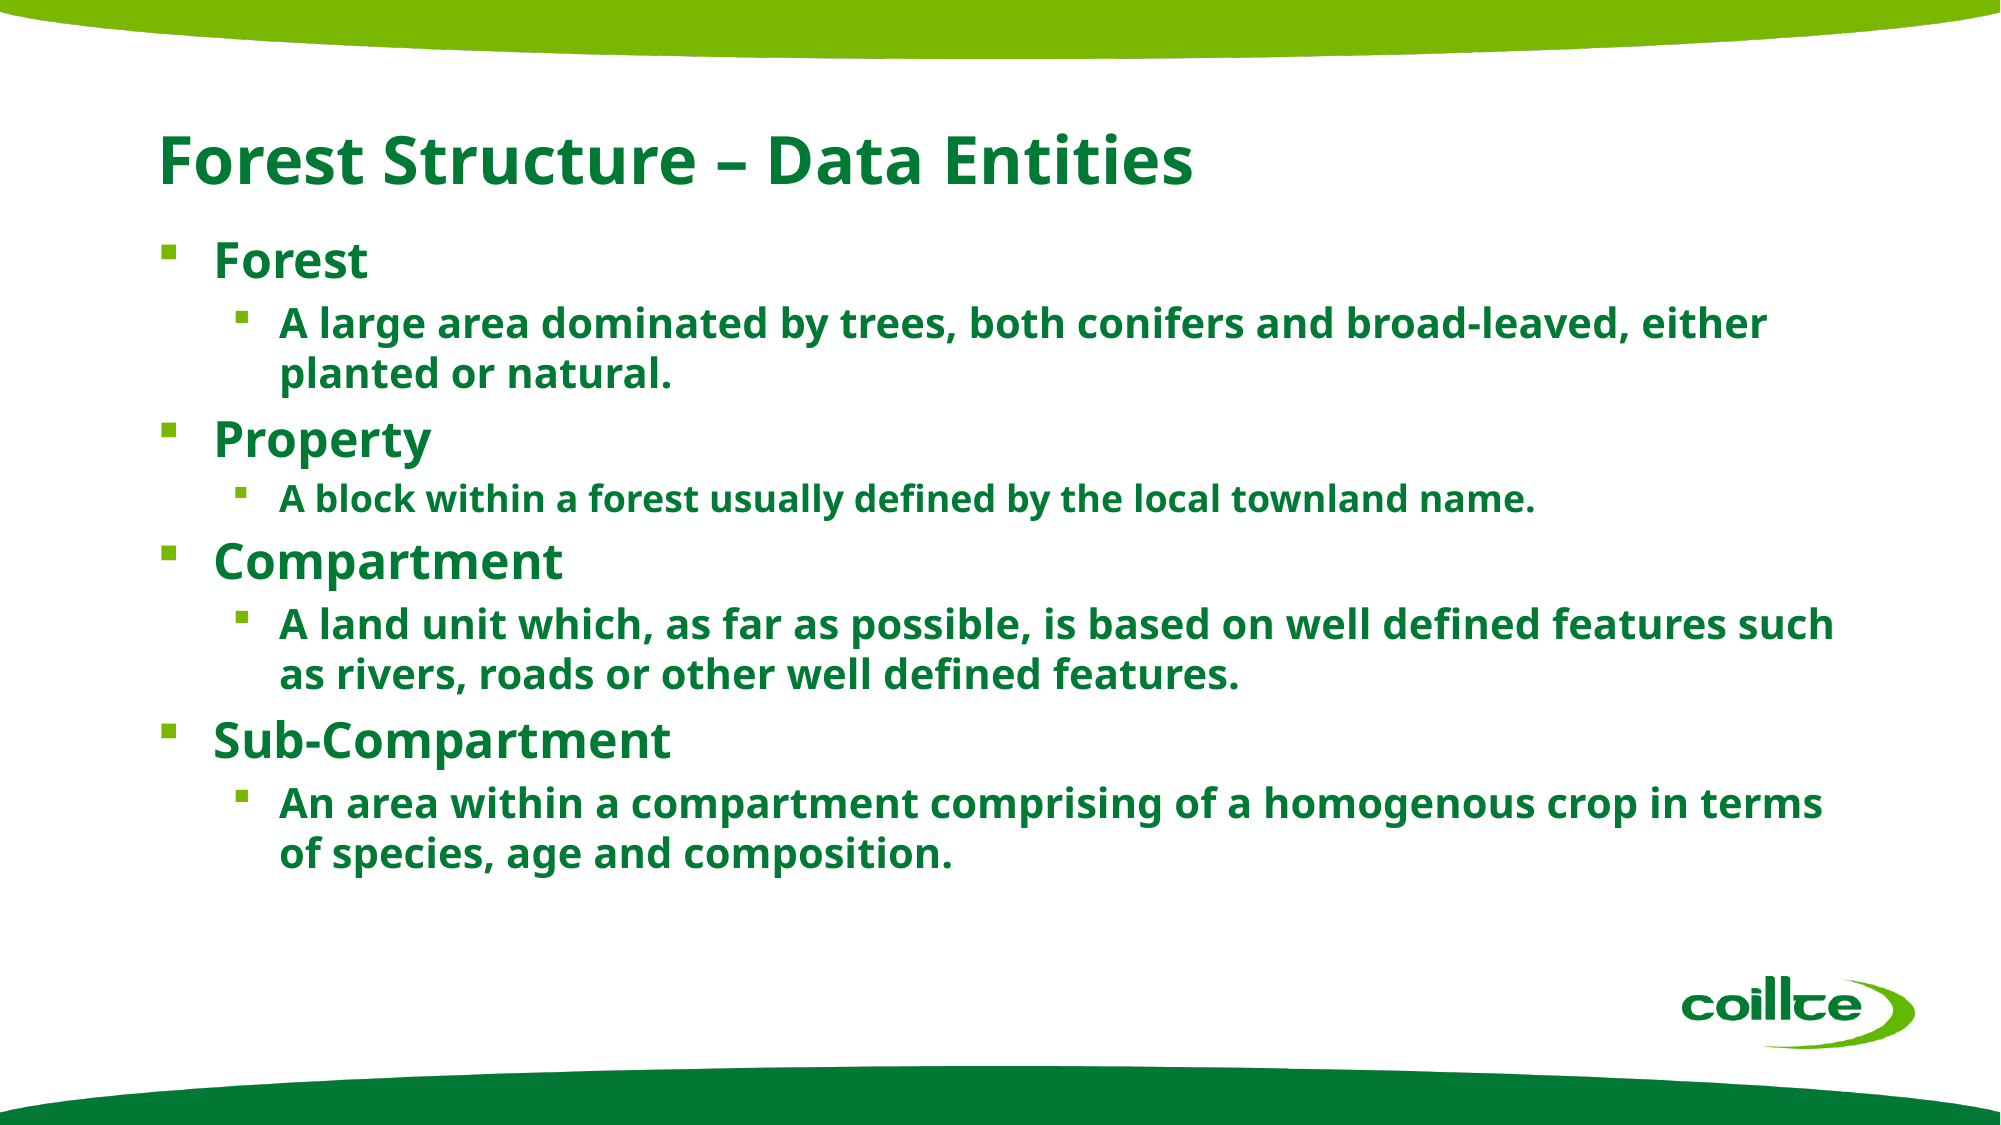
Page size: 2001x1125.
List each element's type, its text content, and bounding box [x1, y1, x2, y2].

picture [1680, 974, 1916, 1050]
picture [0, 1066, 2001, 1125]
list Forest A large area dominated by trees, both conifers and broad-leaved, either planted or natural. Property A block within a forest usually defined by the local townland name. Compartment A land unit which, as far as possible, is based on well defined features such as rivers, roads or other well defined features. Sub-Compartment An area within a compartment comprising of a homogenous crop in terms of species, age and composition. [156, 228, 1858, 879]
picture [0, 0, 2001, 59]
title Forest Structure – Data Entities [156, 117, 1858, 228]
